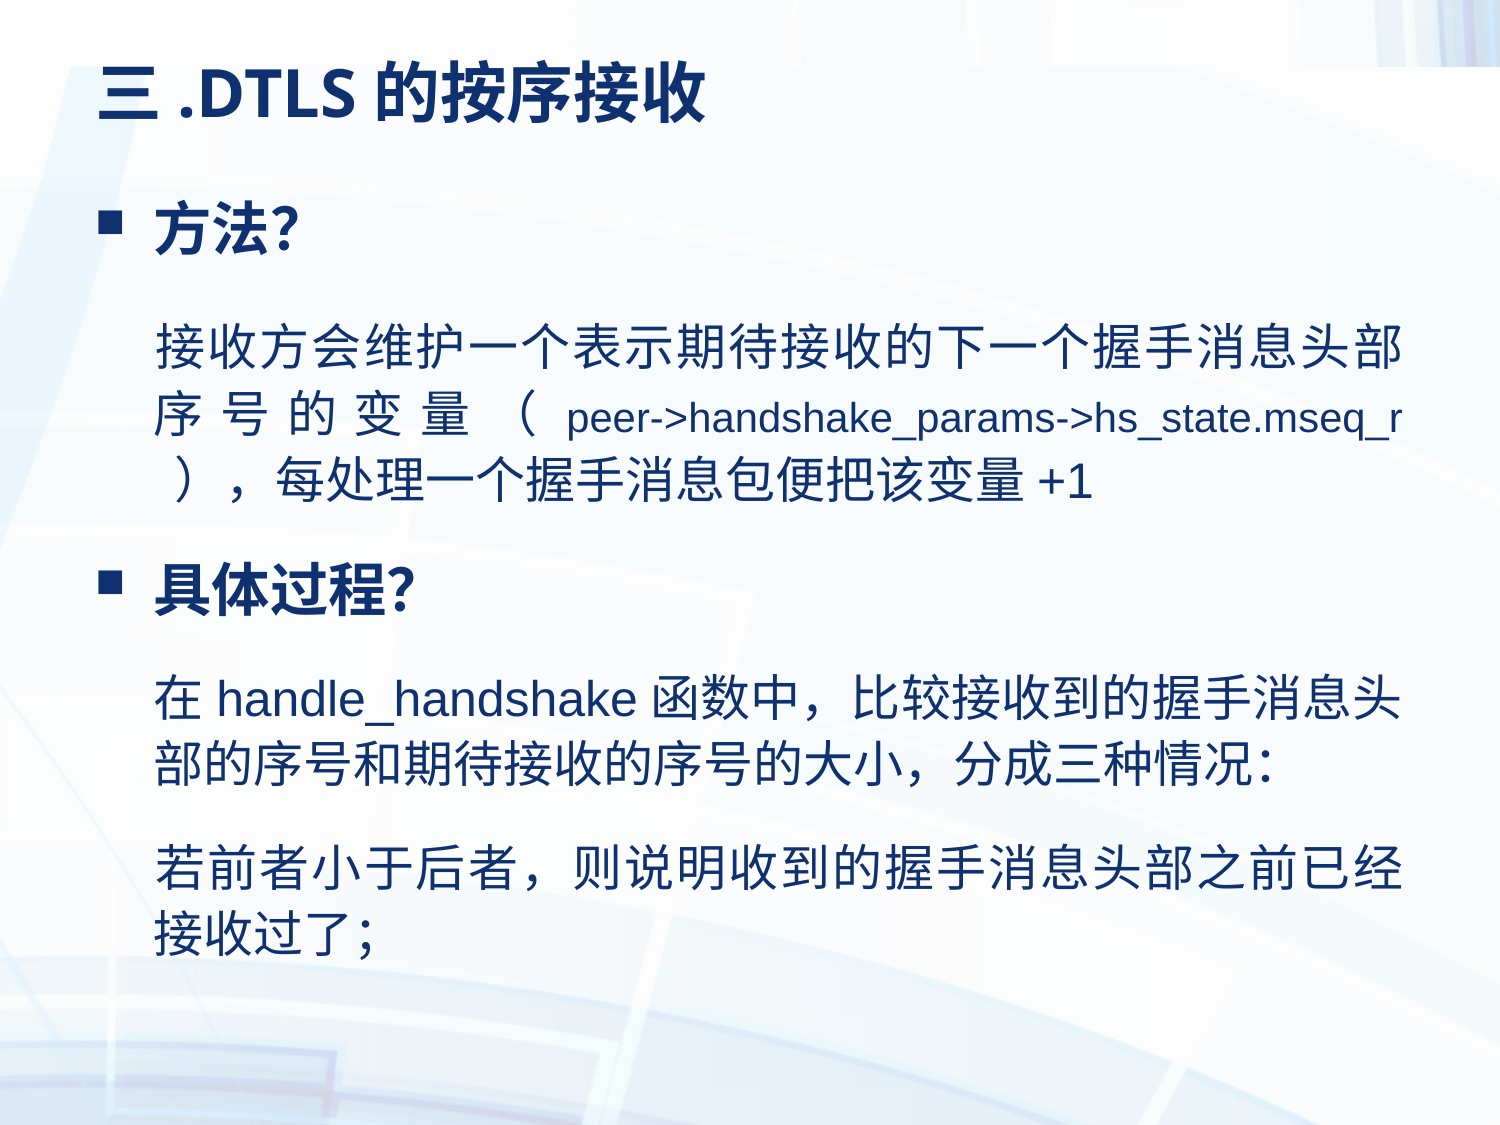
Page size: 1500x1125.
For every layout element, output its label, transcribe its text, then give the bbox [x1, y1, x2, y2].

picture [0, 0, 1500, 1125]
title 三.DTLS的按序接收 [79, 37, 1347, 140]
list 方法？ 接收方会维护一个表示期待接收的下一个握手消息头部序号的变量（peer->handshake_params->hs_state.mseq_r ），每处理一个握手消息包便把该变量+1 具体过程？ 在handle_handshake函数中，比较接收到的握手消息头部的序号和期待接收的序号的大小，分成三种情况： 若前者小于后者，则说明收到的握手消息头部之前已经接收过了； [79, 177, 1419, 1125]
